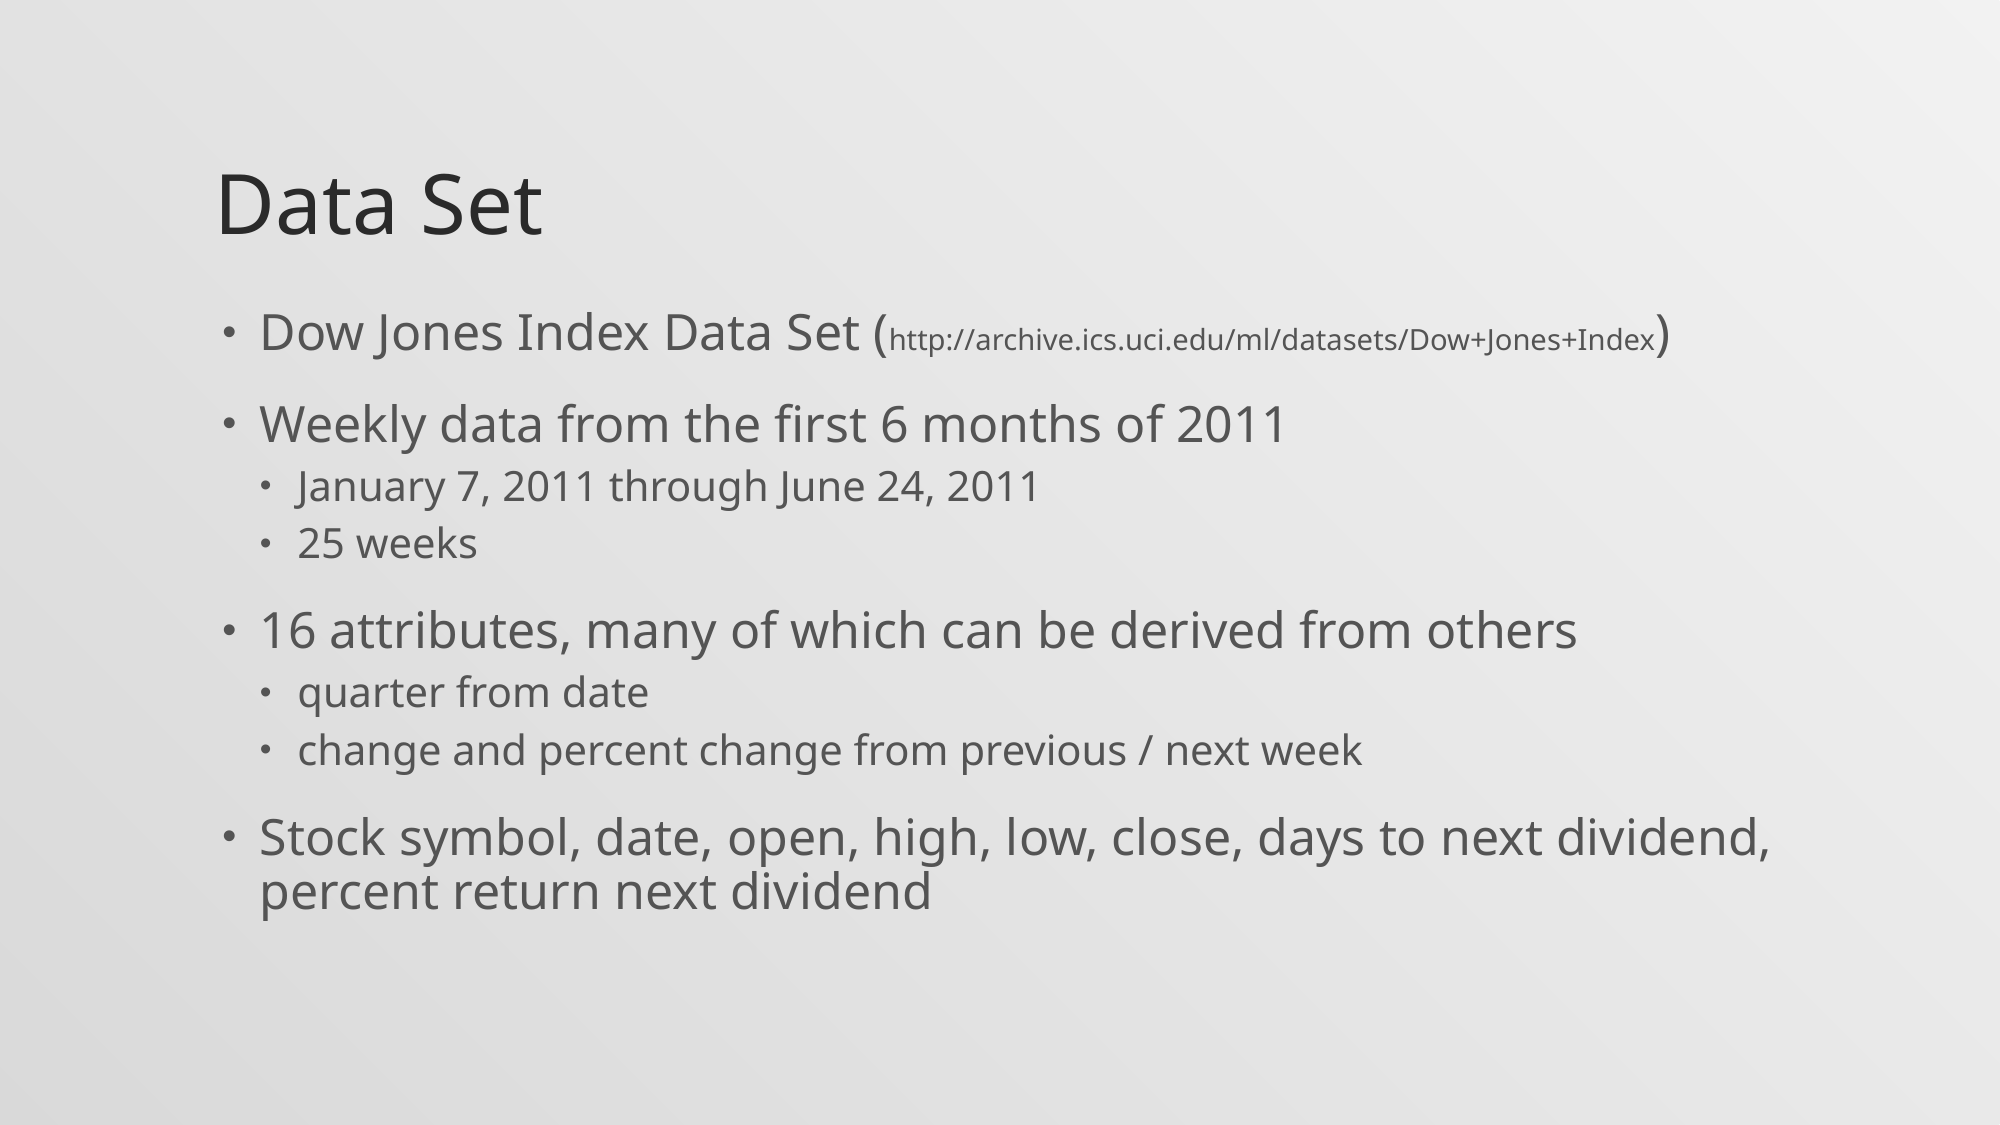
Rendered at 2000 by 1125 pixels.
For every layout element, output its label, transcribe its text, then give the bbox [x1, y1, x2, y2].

list Dow Jones Index Data Set (http://archive.ics.uci.edu/ml/datasets/Dow+Jones+Index) Weekly data from the first 6 months of 2011 January 7, 2011 through June 24, 2011 25 weeks 16 attributes, many of which can be derived from others quarter from date change and percent change from previous / next week Stock symbol, date, open, high, low, close, days to next dividend, percent return next dividend [199, 299, 1800, 1013]
title Data Set [199, 45, 1800, 263]
